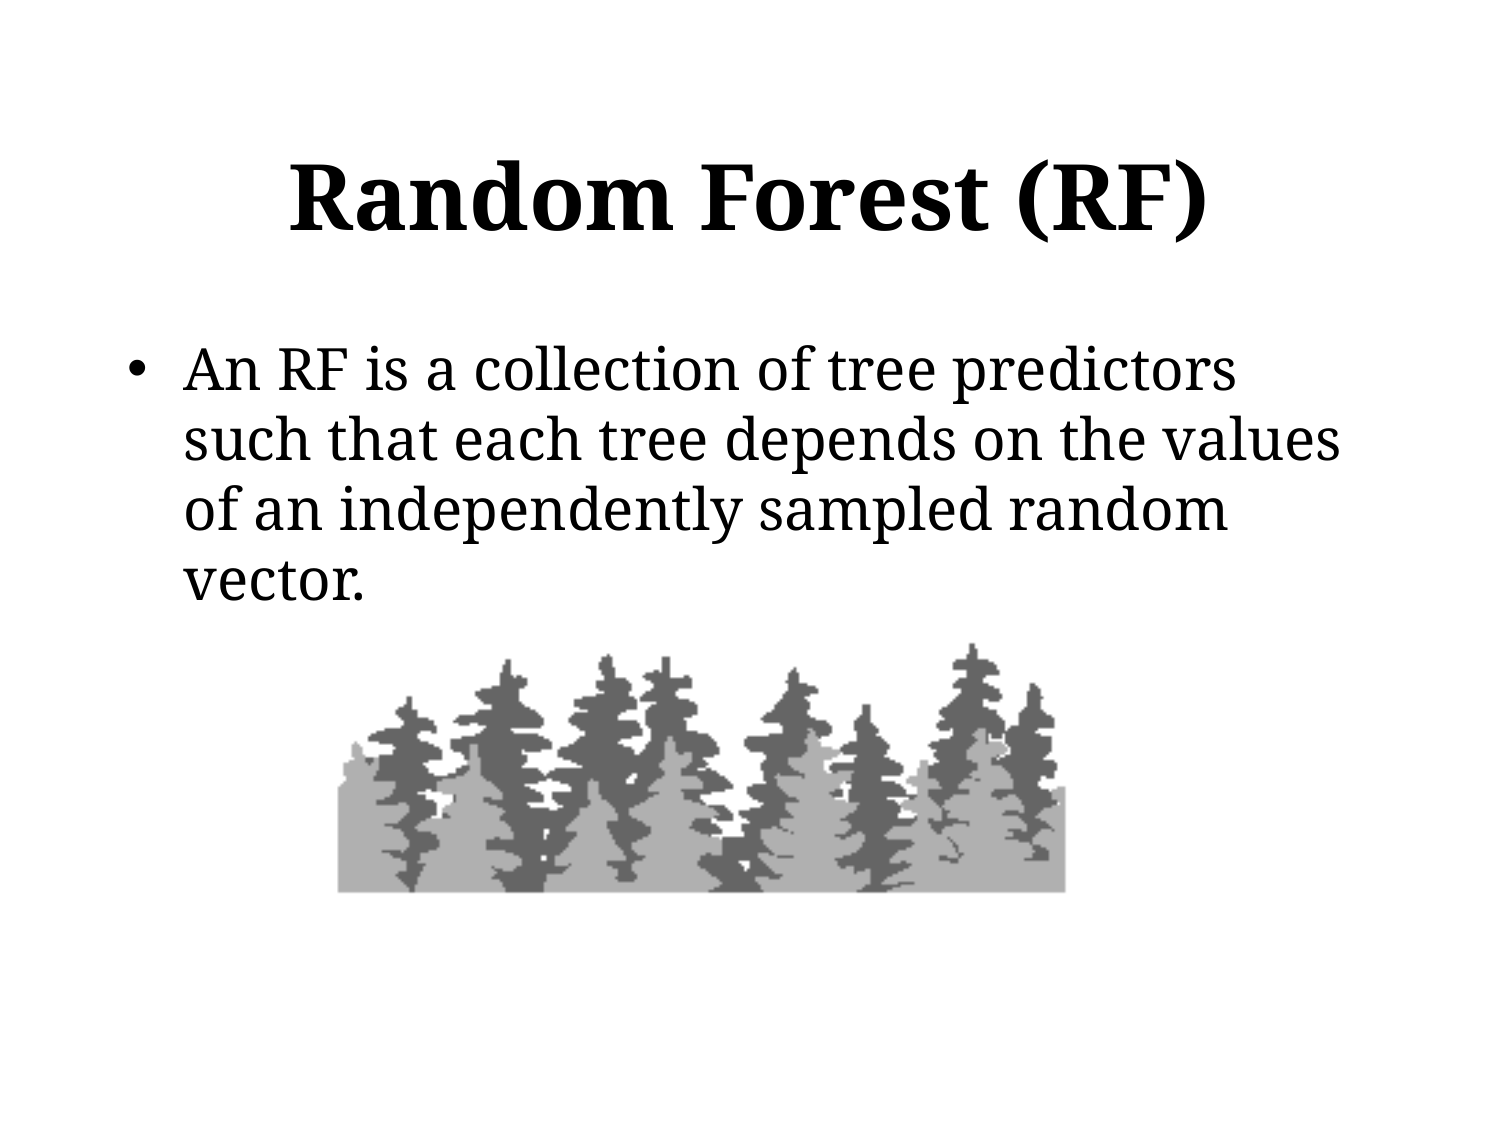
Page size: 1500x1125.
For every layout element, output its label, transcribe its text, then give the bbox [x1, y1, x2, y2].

list An RF is a collection of tree predictors such that each tree depends on the values of an independently sampled random vector. [112, 324, 1376, 1000]
title Random Forest (RF) [112, 99, 1388, 288]
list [336, 631, 1069, 896]
